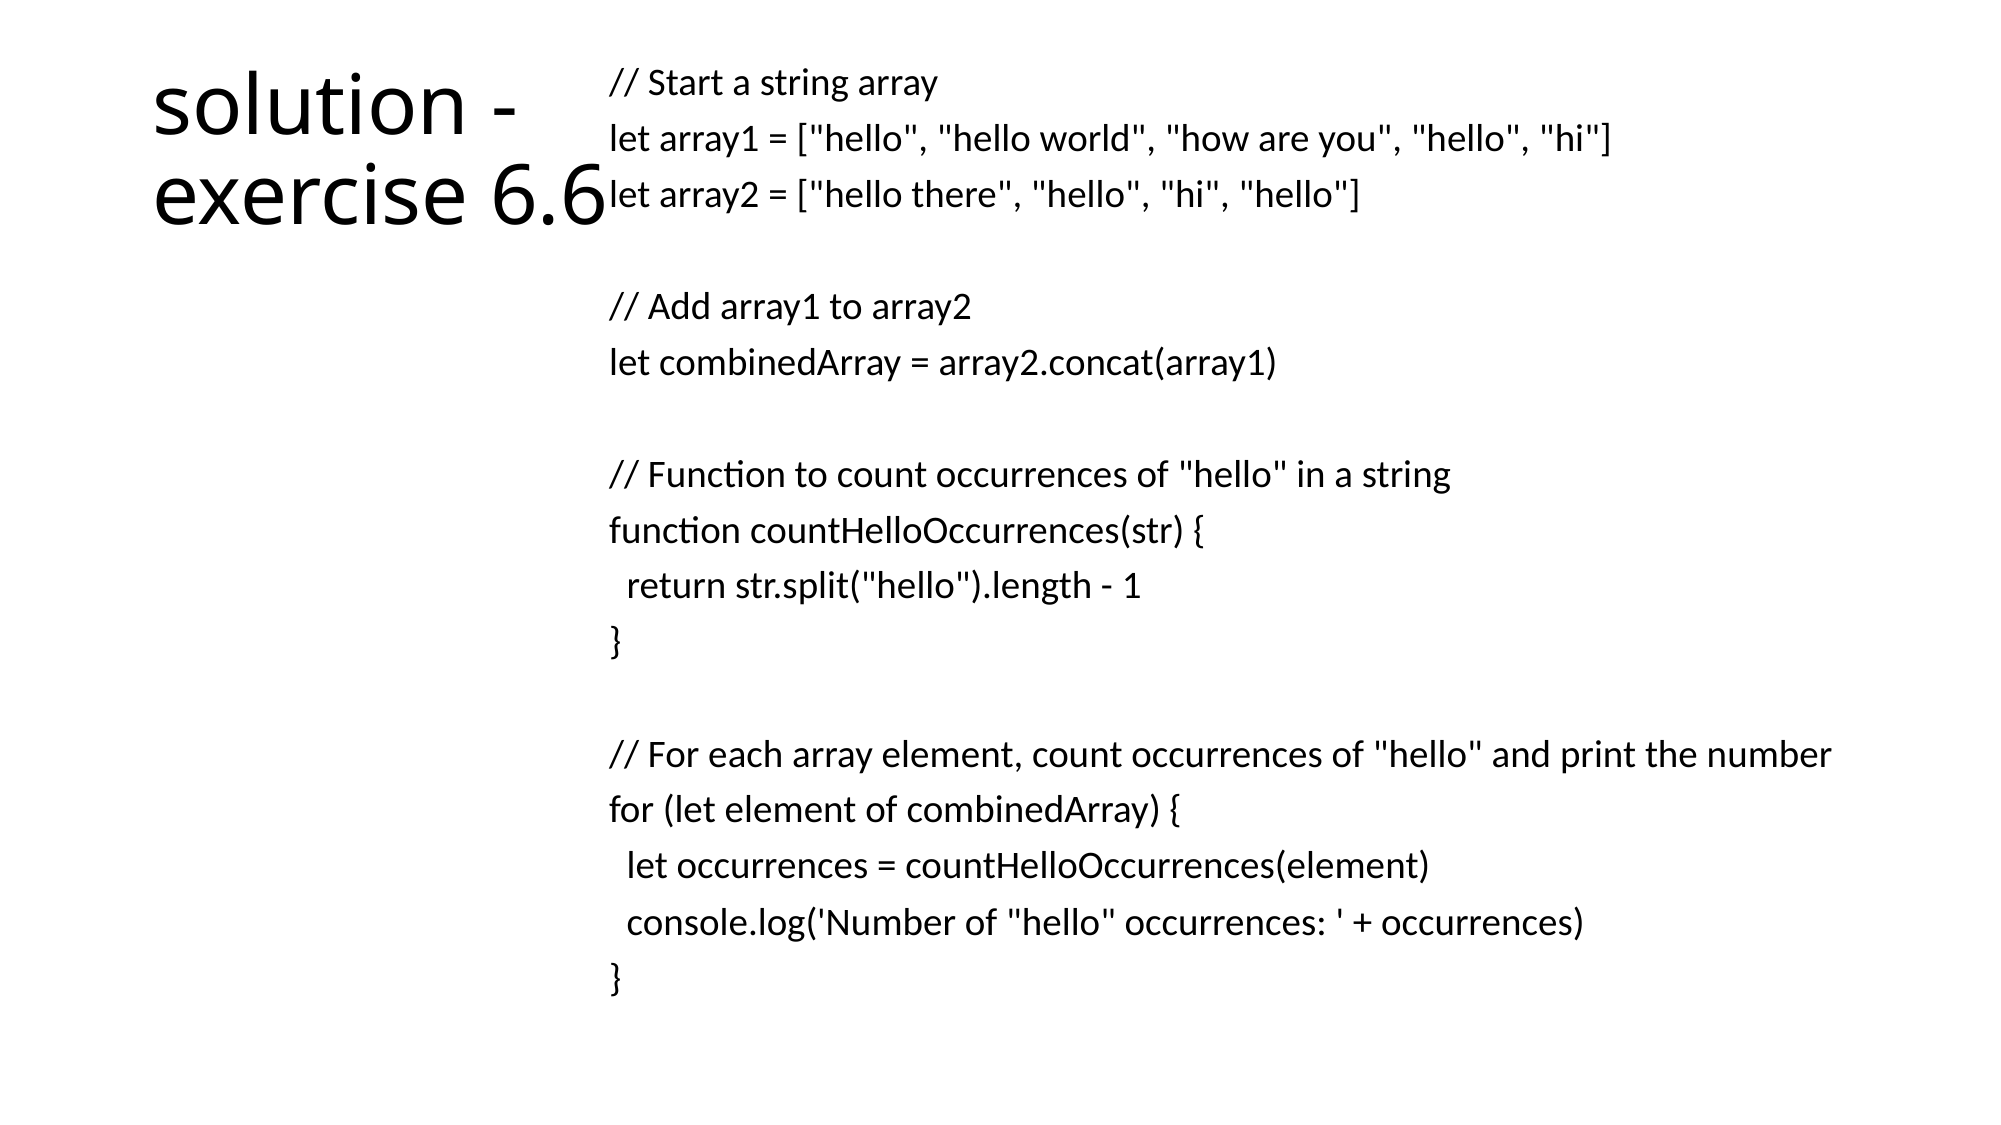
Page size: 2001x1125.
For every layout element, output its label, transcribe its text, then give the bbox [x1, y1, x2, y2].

title solution - exercise 6.6 [137, 54, 594, 251]
list // Start a string array let array1 = ["hello", "hello world", "how are you", "hello", "hi"] let array2 = ["hello there", "hello", "hi", "hello"] // Add array1 to array2 let combinedArray = array2.concat(array1) // Function to count occurrences of "hello" in a string function countHelloOccurrences(str) { return str.split("hello").length - 1 } // For each array element, count occurrences of "hello" and print the number for (let element of combinedArray) { let occurrences = countHelloOccurrences(element) console.log('Number of "hello" occurrences: ' + occurrences) } [594, 54, 1863, 1043]
